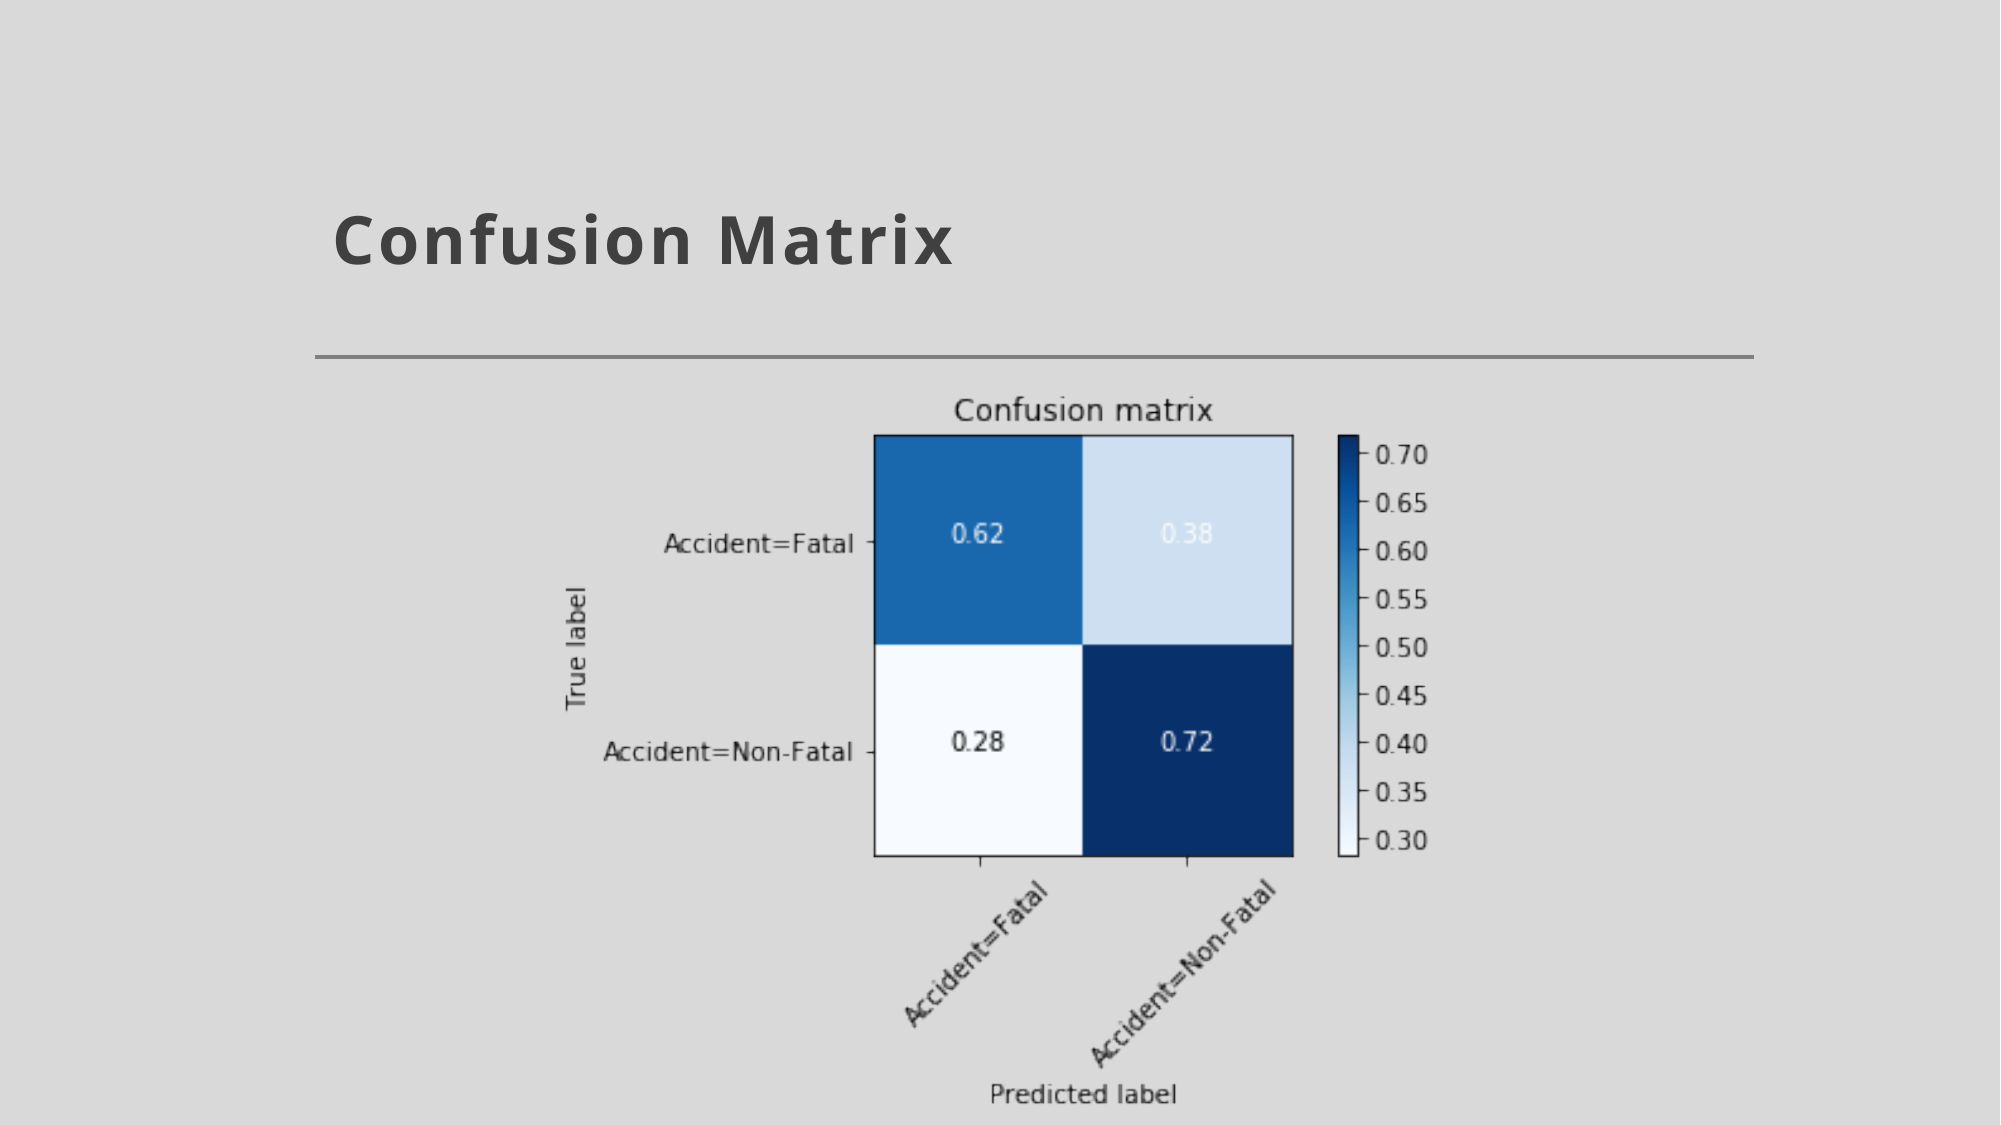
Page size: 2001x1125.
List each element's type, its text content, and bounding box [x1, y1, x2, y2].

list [551, 379, 1449, 1125]
title Confusion Matrix [315, 72, 1754, 294]
